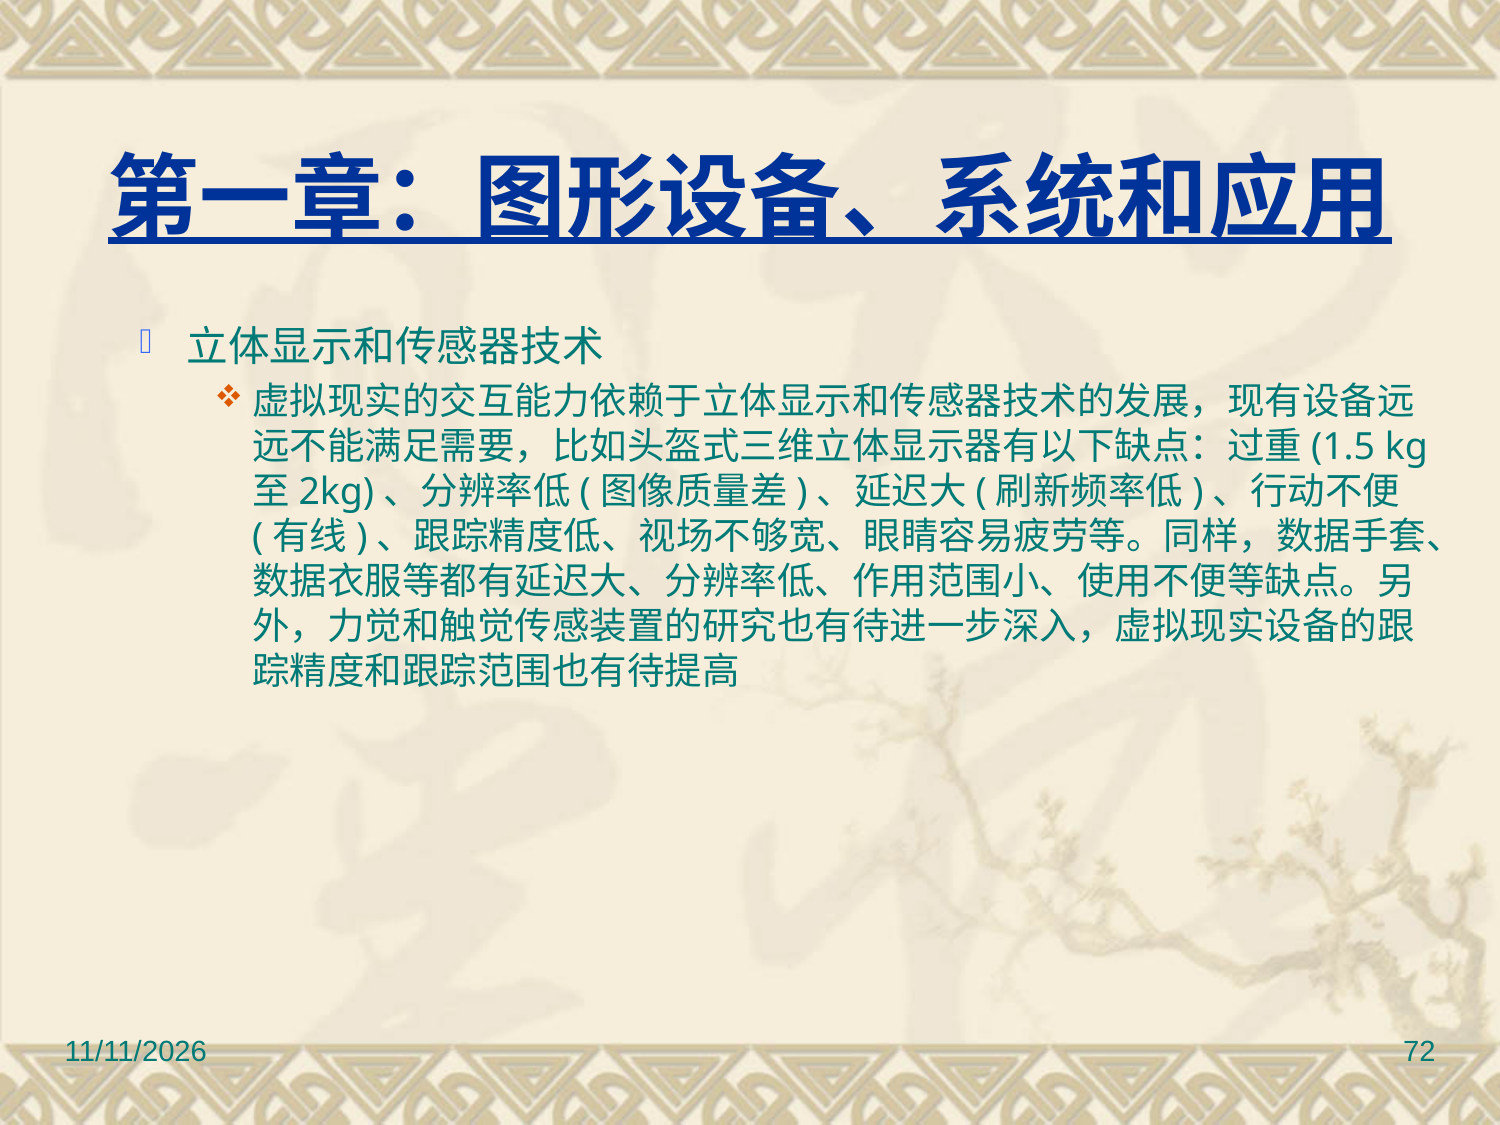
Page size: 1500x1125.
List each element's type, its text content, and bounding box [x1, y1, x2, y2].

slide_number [49, 1024, 425, 1103]
slide_number 72 [1074, 1024, 1451, 1103]
title 第一章：图形设备、系统和应用 [49, 99, 1451, 288]
list 立体显示和传感器技术 虚拟现实的交互能力依赖于立体显示和传感器技术的发展，现有设备远远不能满足需要，比如头盔式三维立体显示器有以下缺点：过重(1.5 kg至2kg)、分辨率低(图像质量差)、延迟大(刷新频率低)、行动不便(有线)、跟踪精度低、视场不够宽、眼睛容易疲劳等。同样，数据手套、数据衣服等都有延迟大、分辨率低、作用范围小、使用不便等缺点。另外，力觉和触觉传感装置的研究也有待进一步深入，虚拟现实设备的跟踪精度和跟踪范围也有待提高 [49, 312, 1451, 1001]
picture [0, 0, 1500, 1125]
